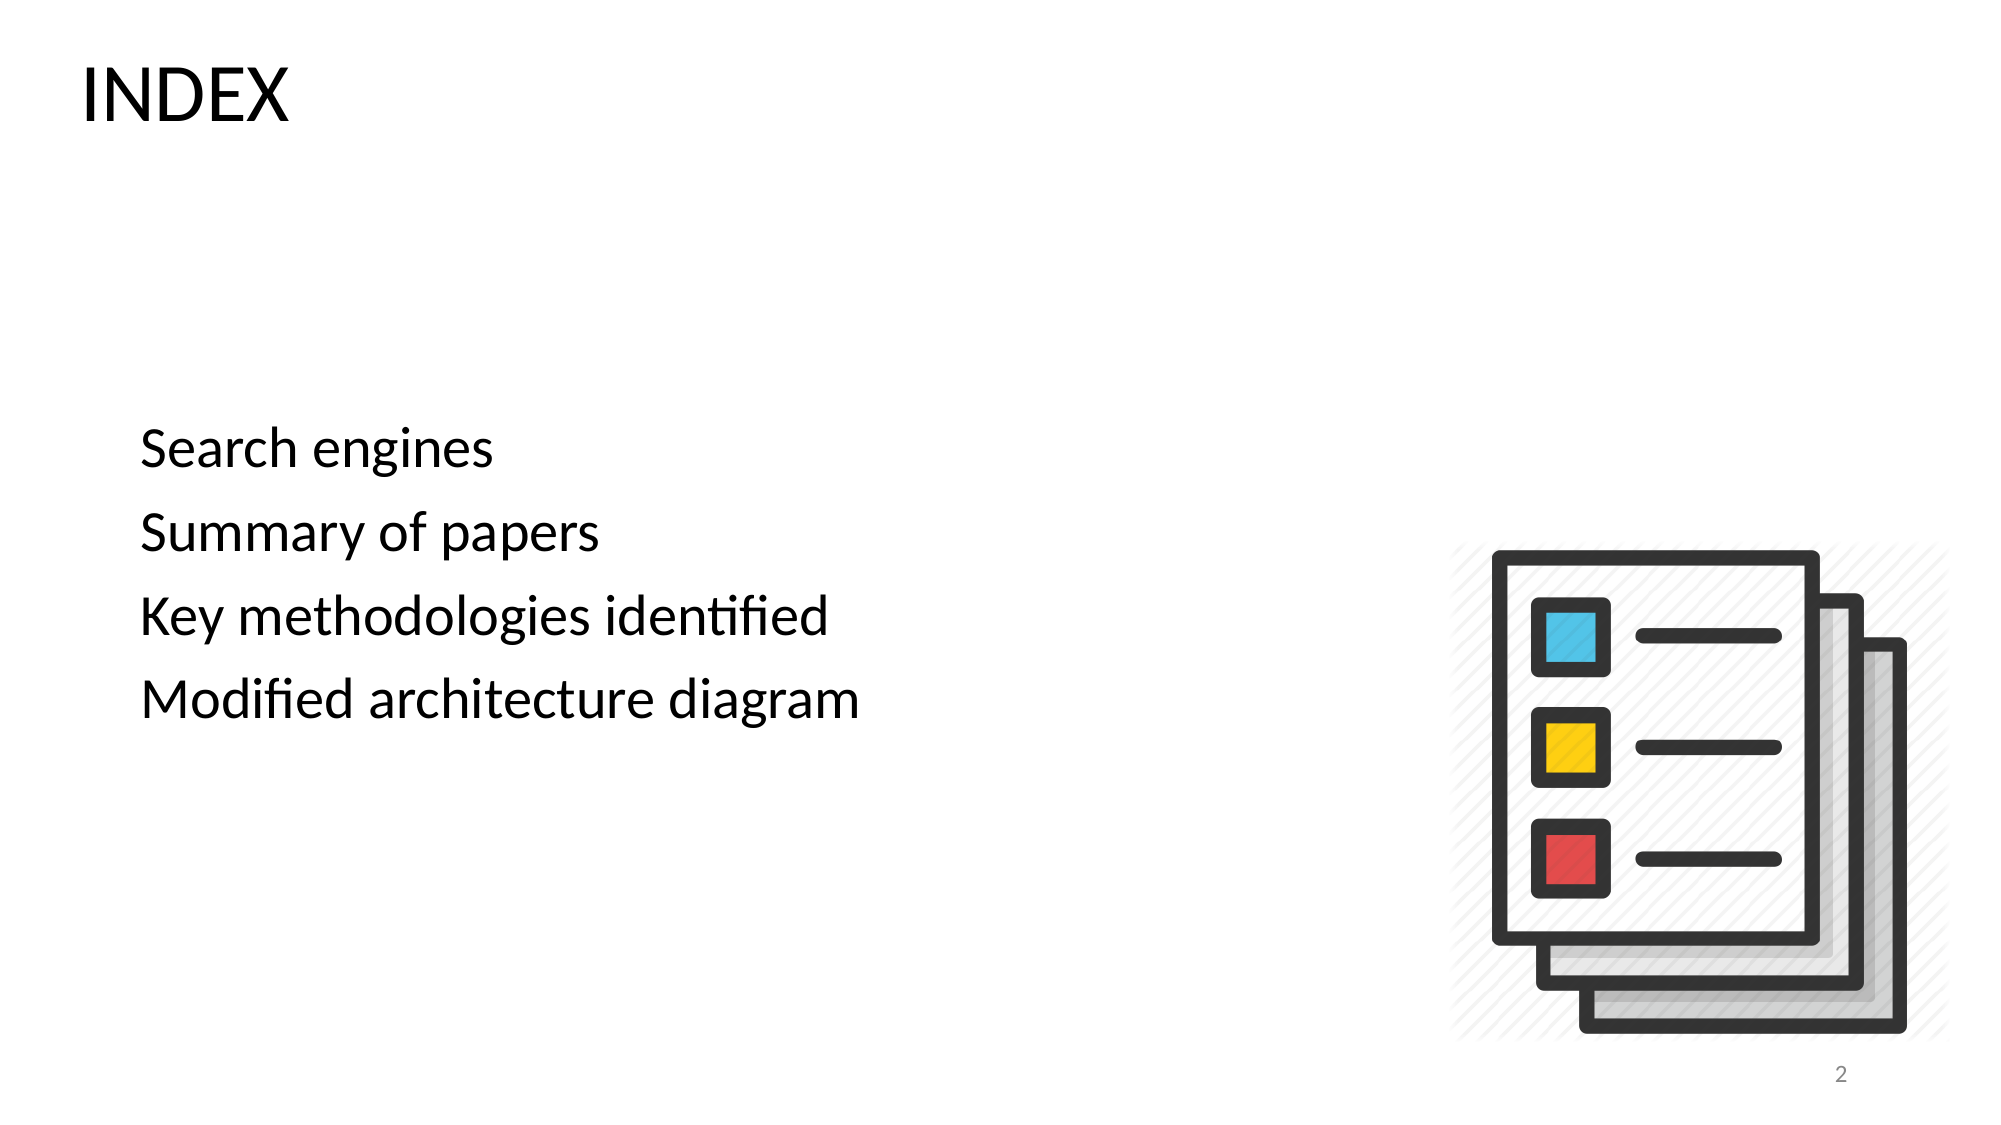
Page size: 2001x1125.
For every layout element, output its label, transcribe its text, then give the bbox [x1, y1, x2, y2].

text_box INDEX [65, 59, 1499, 130]
slide_number 2 [1412, 1042, 1863, 1103]
list Search engines Summary of papers Key methodologies identified Modified architecture diagram [106, 255, 930, 903]
picture [1448, 539, 1951, 1042]
